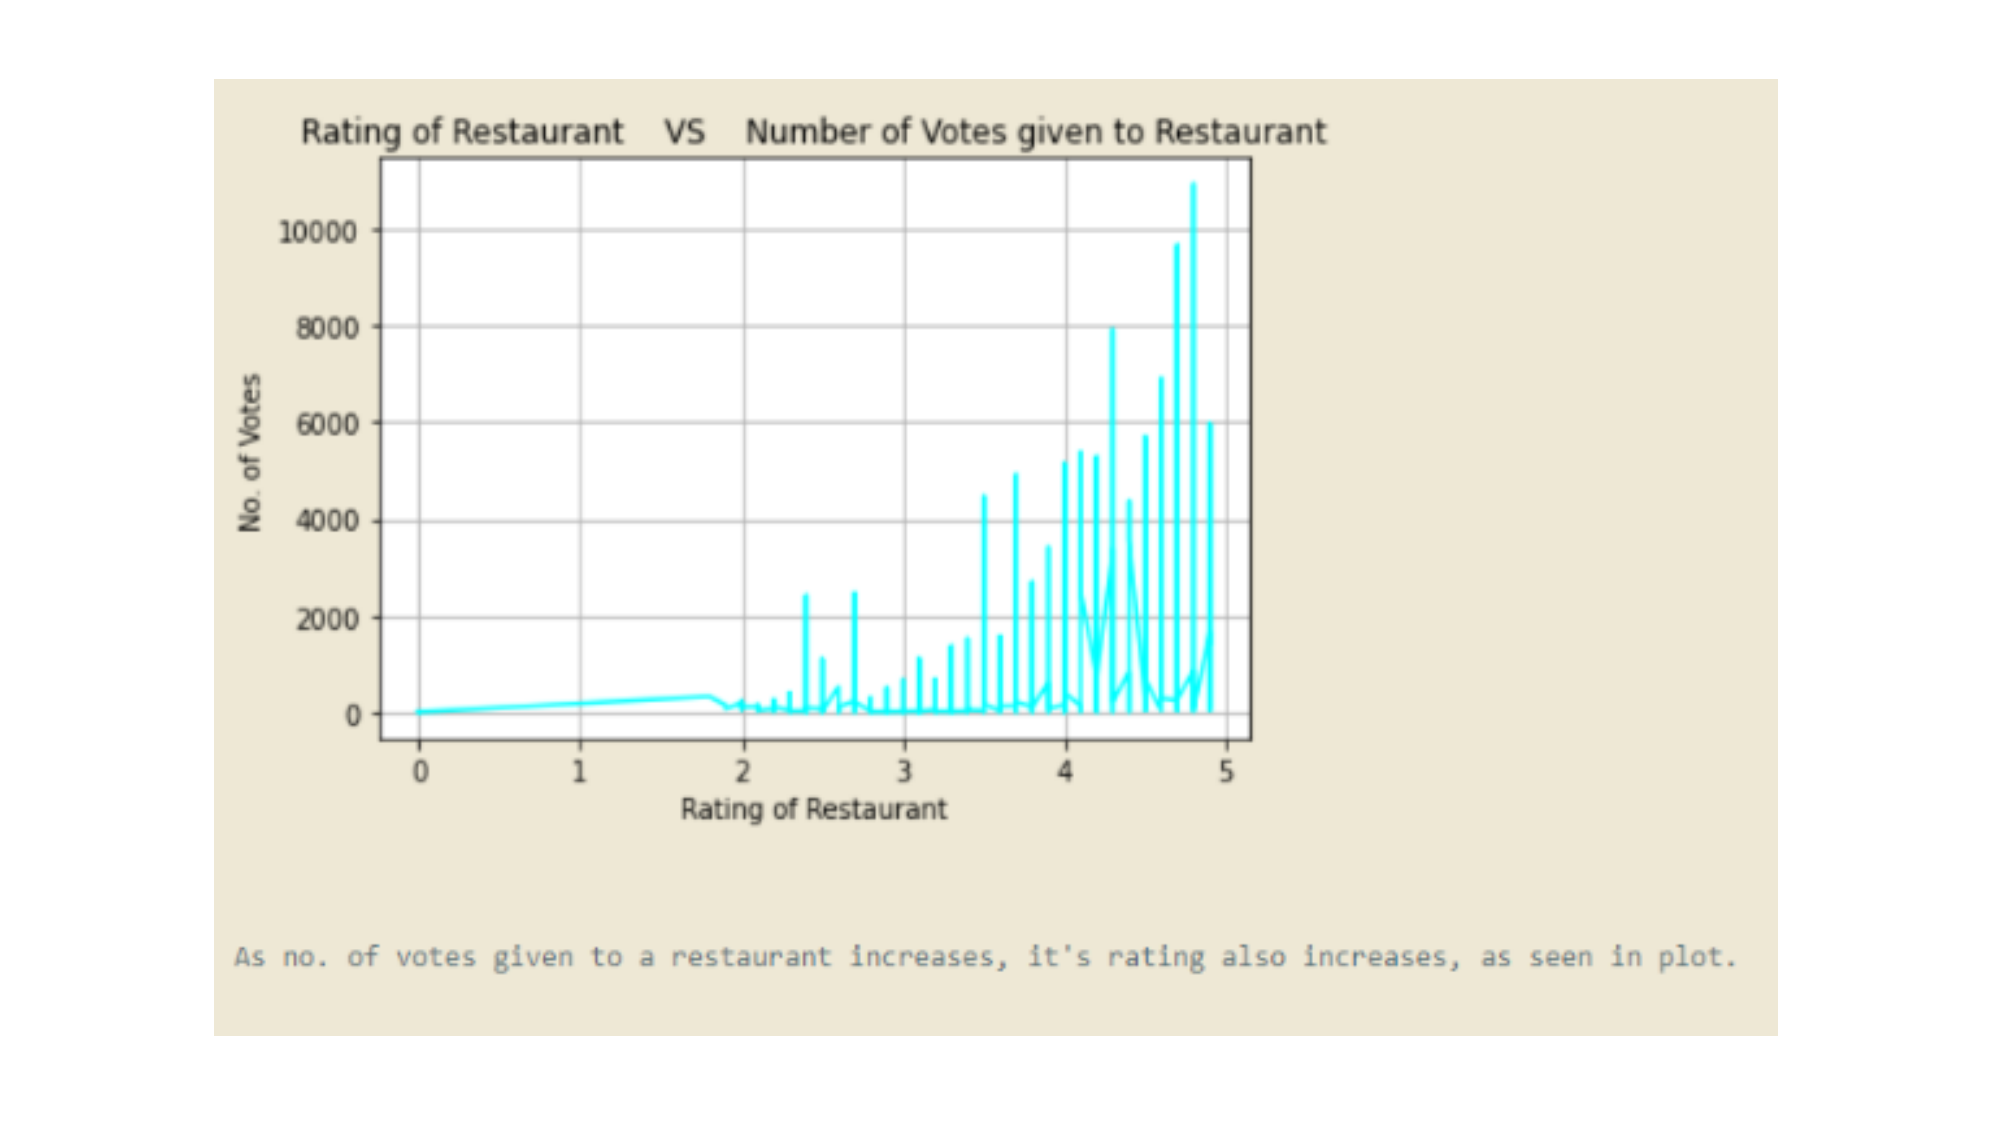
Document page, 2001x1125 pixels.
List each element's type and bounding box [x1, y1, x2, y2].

picture [214, 79, 1778, 1036]
